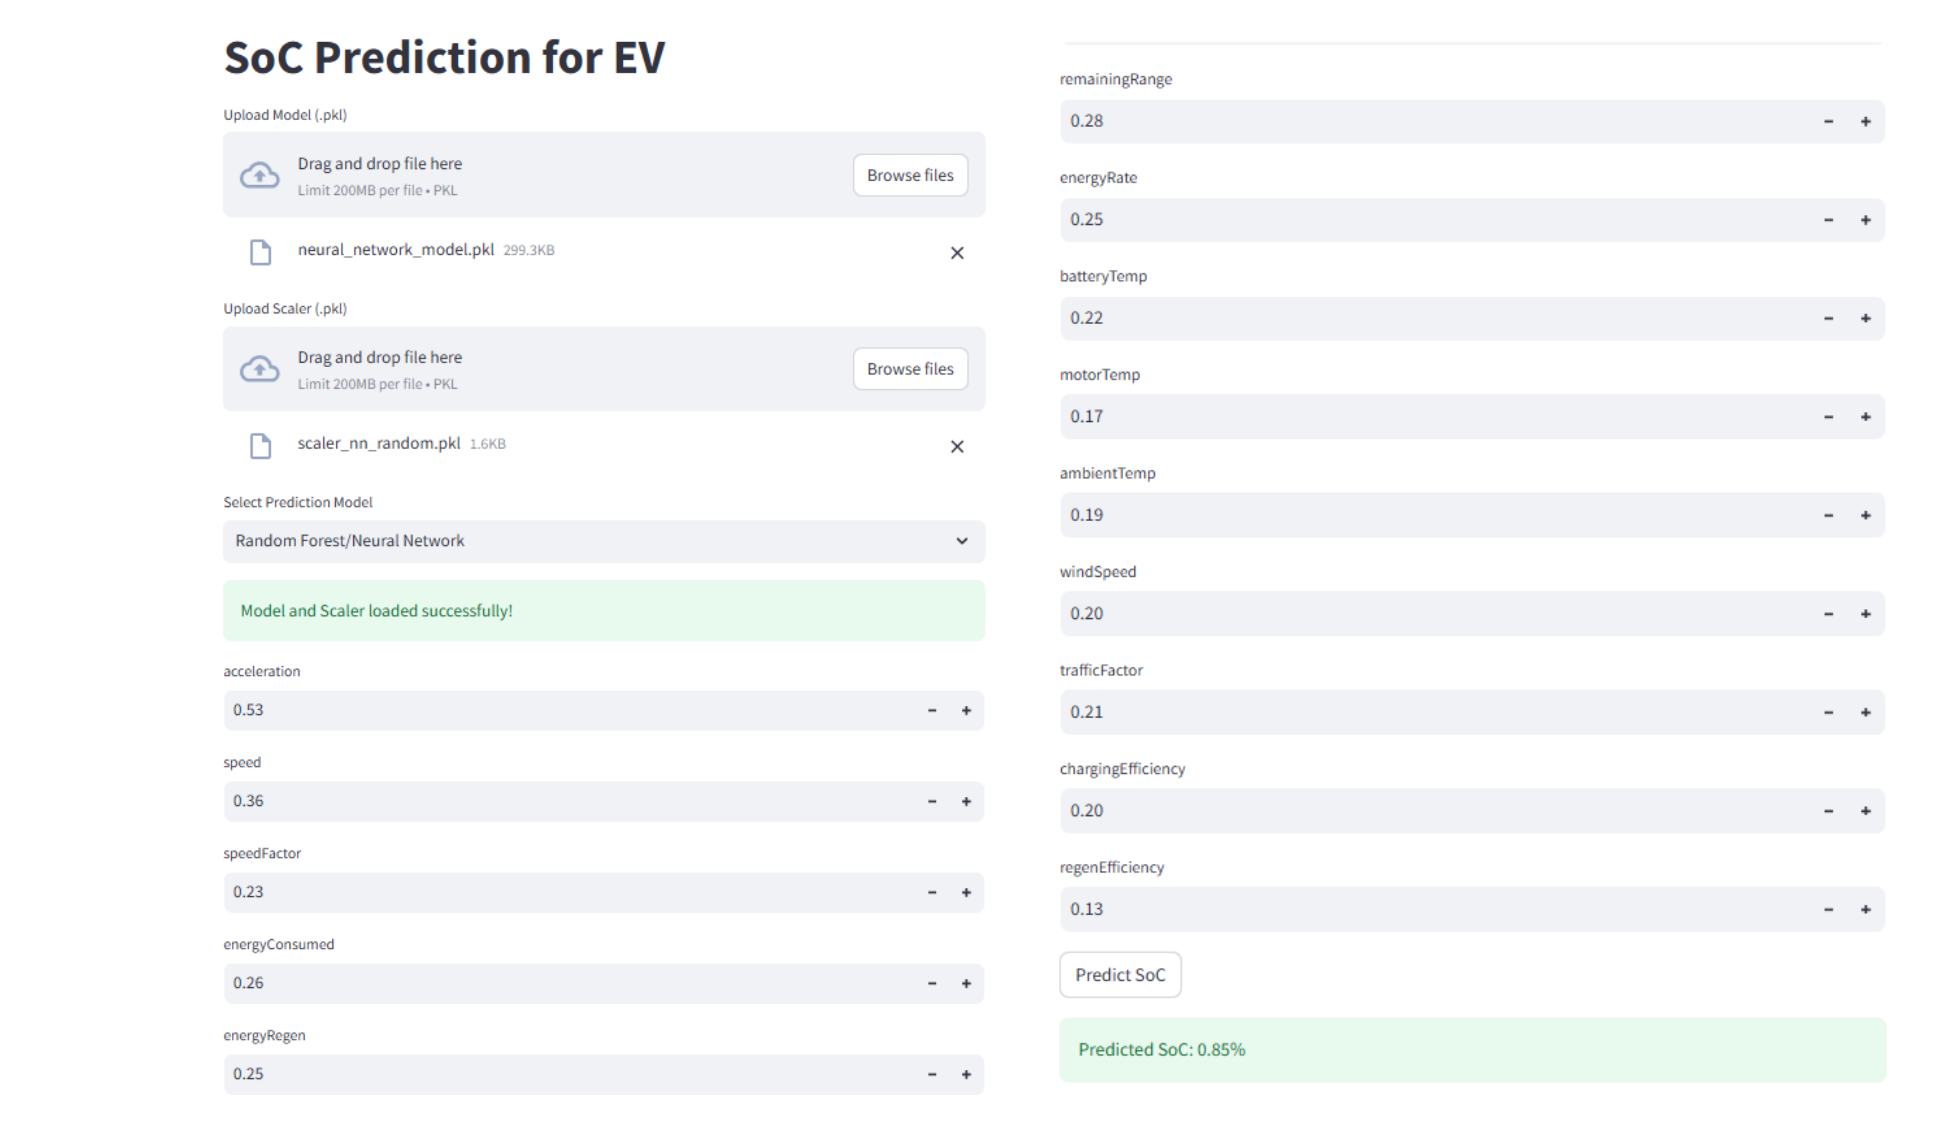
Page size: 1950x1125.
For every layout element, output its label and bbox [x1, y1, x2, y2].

picture [204, 29, 1001, 1096]
picture [1030, 9, 1915, 1115]
